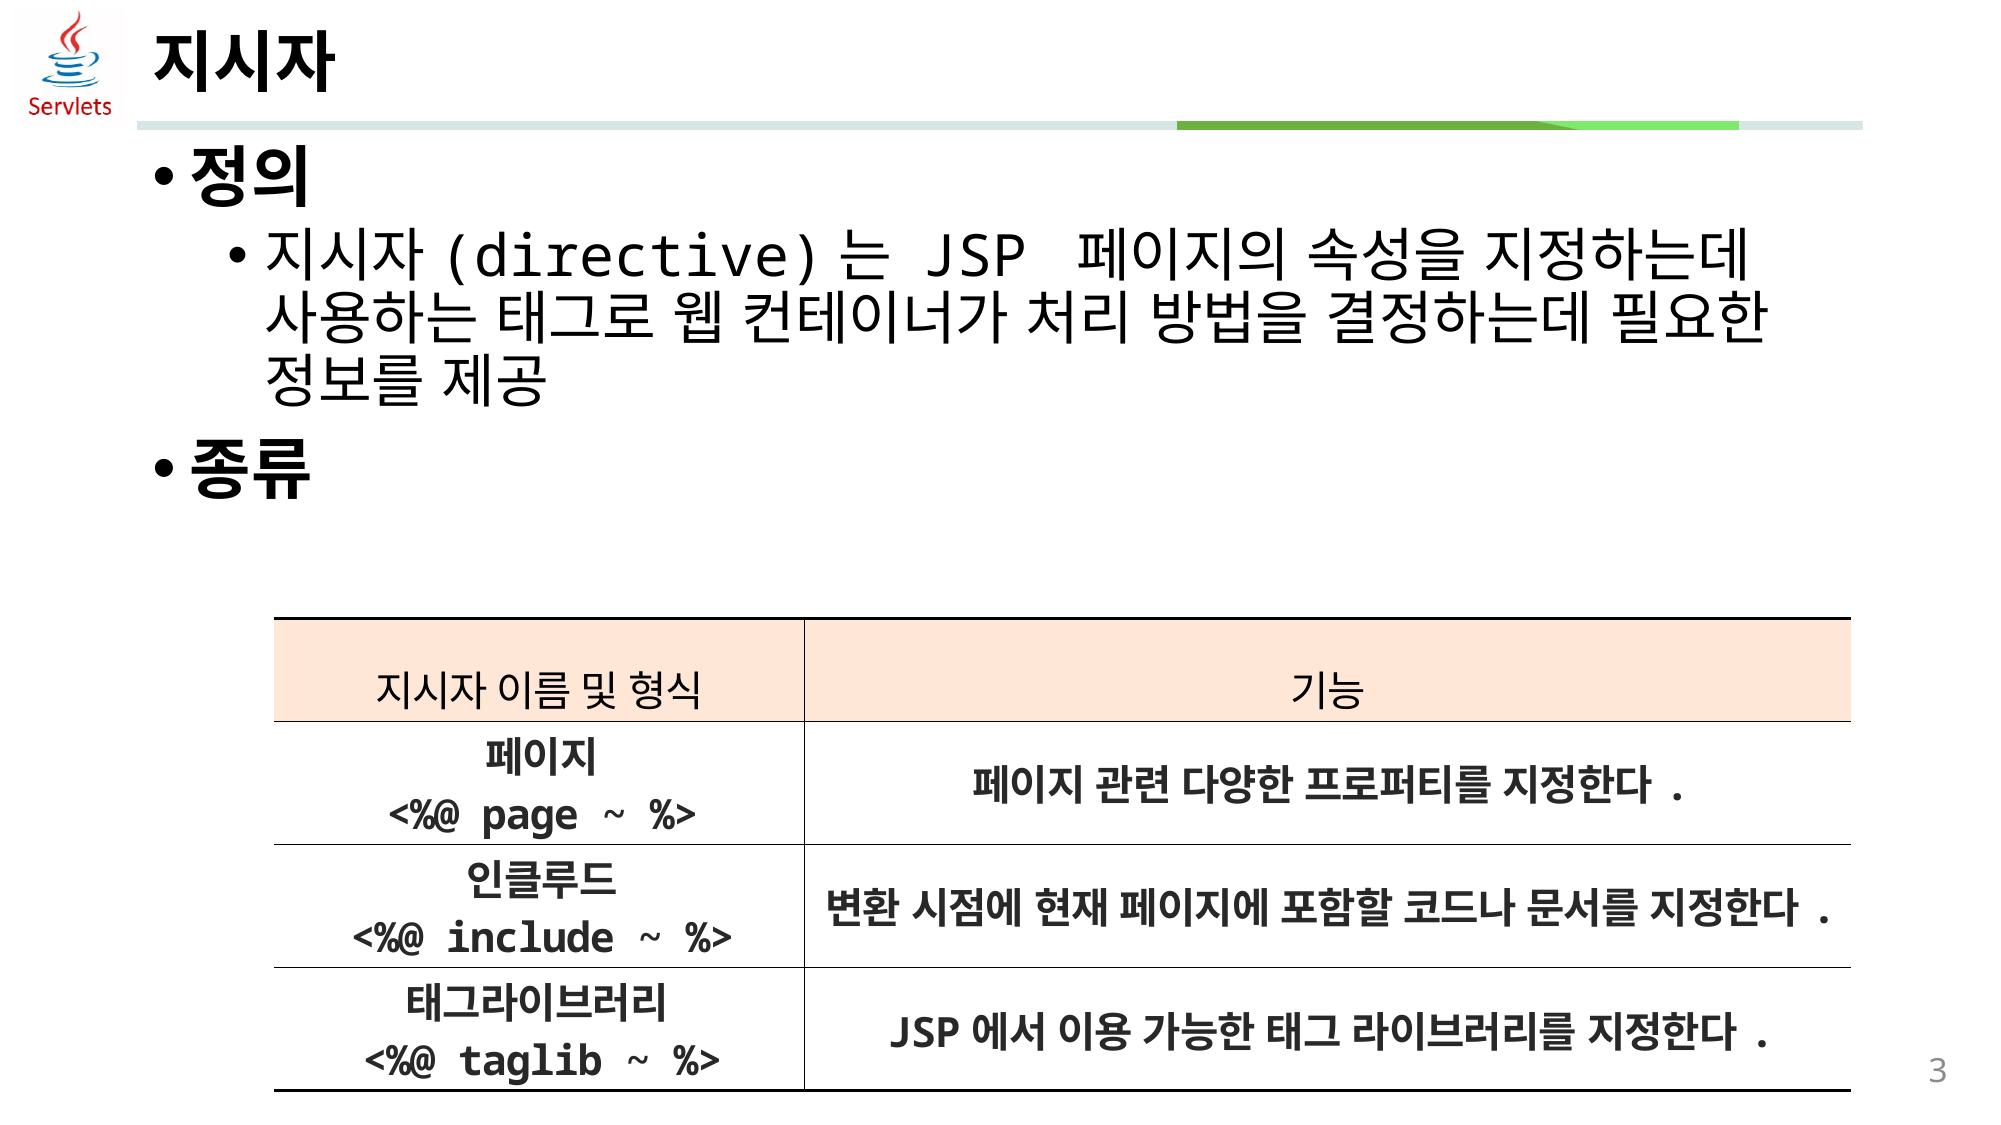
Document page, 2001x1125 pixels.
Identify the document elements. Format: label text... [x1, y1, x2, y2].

list 정의 지시자(directive)는 JSP 페이지의 속성을 지정하는데 사용하는 태그로 웹 컨테이너가 처리 방법을 결정하는데 필요한 정보를 제공 종류 [137, 136, 1863, 1014]
table_header 기능 [805, 620, 1851, 721]
picture [13, 8, 126, 122]
table_cell 태그라이브러리 <%@ taglib ~ %> [274, 968, 804, 1089]
table_cell 페이지 관련 다양한 프로퍼티를 지정한다. [805, 722, 1851, 844]
picture [137, 122, 1863, 130]
table_cell 변환 시점에 현재 페이지에 포함할 코드나 문서를 지정한다. [805, 845, 1851, 967]
table_cell JSP에서 이용 가능한 태그 라이브러리를 지정한다. [805, 968, 1851, 1089]
table_cell 인클루드 <%@ include ~ %> [274, 845, 804, 967]
title 지시자 [137, 8, 1863, 122]
slide_number 3 [1877, 1041, 1963, 1102]
table_cell 페이지 <%@ page ~ %> [274, 722, 804, 844]
table_header 지시자 이름 및 형식 [274, 620, 804, 721]
